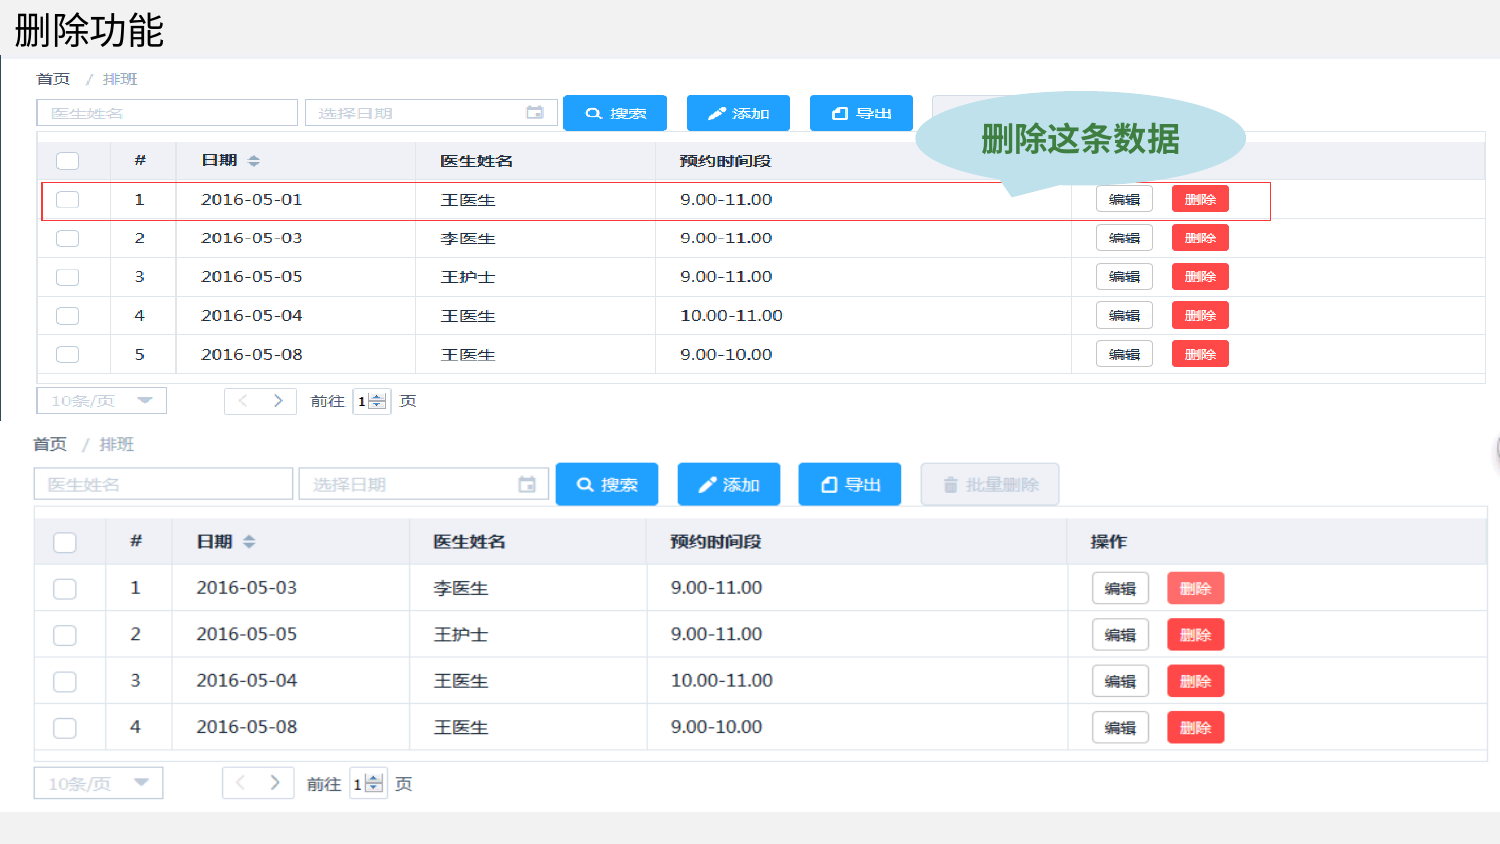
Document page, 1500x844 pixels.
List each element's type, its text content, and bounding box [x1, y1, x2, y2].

text_box 删除功能 [0, 0, 237, 54]
picture [0, 55, 1500, 812]
